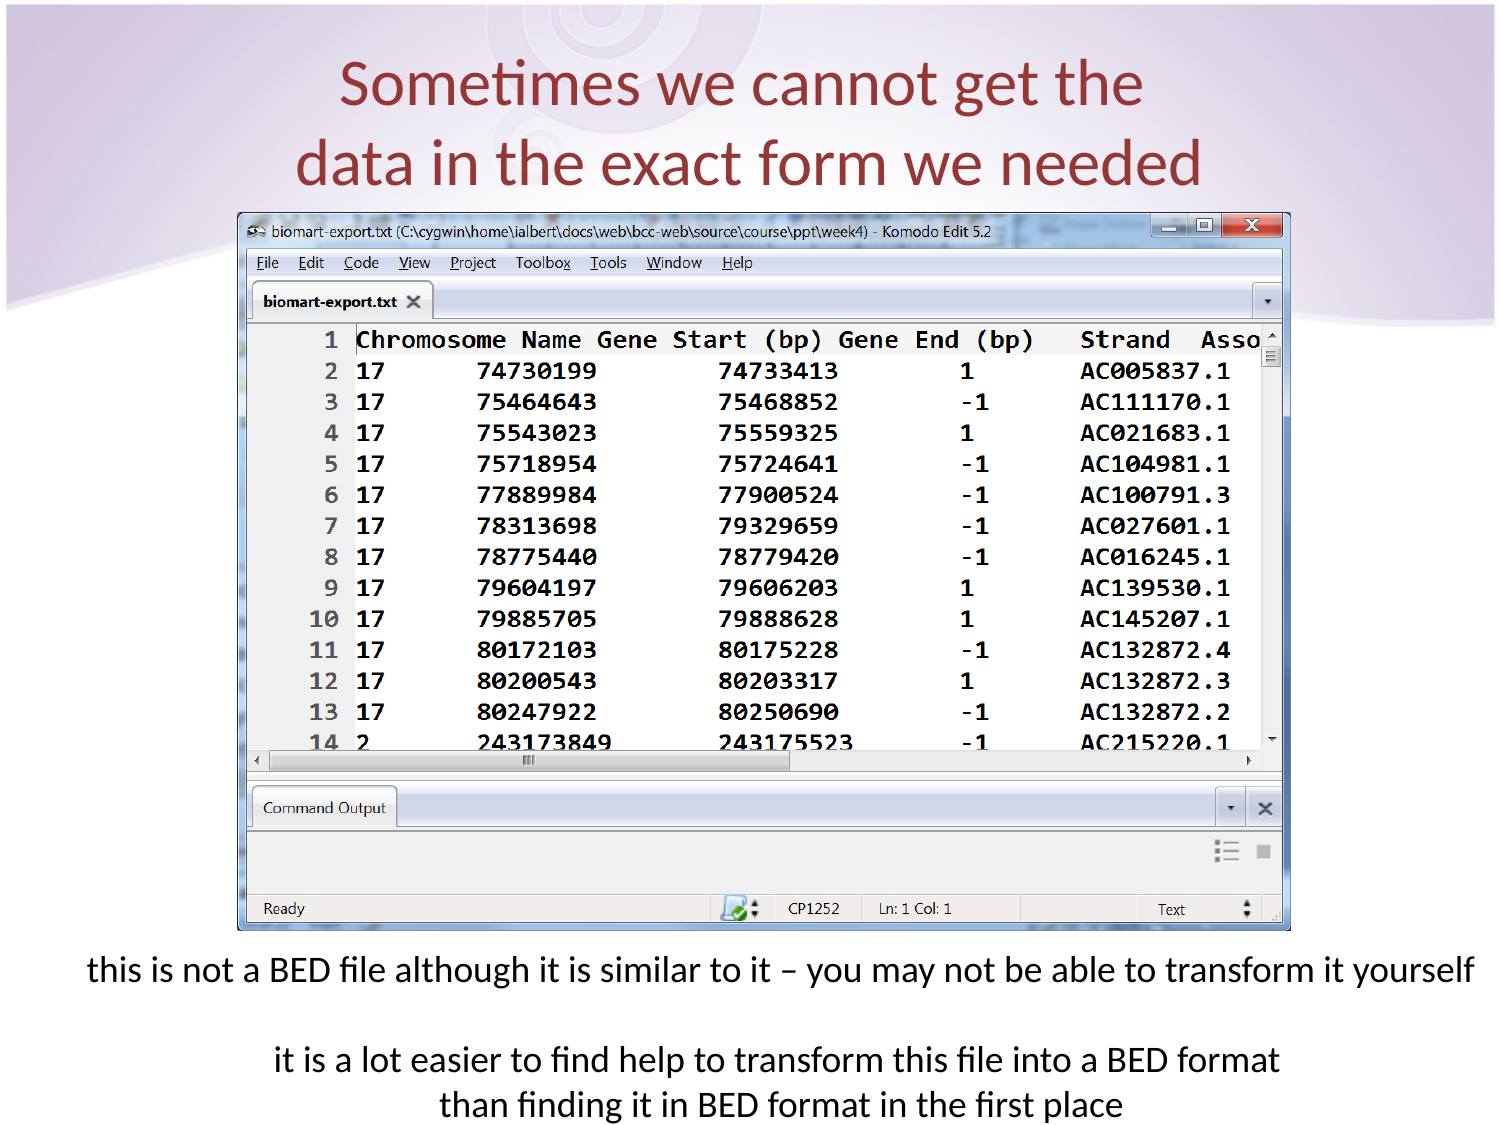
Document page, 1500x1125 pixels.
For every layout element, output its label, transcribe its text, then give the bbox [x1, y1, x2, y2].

text_box this is not a BED file although it is similar to it – you may not be able to transform it yourself it is a lot easier to find help to transform this file into a BED format than finding it in BED format in the first place [71, 937, 1492, 1125]
picture [0, 0, 1500, 1125]
title Sometimes we cannot get the data in the exact form we needed [75, 24, 1425, 213]
